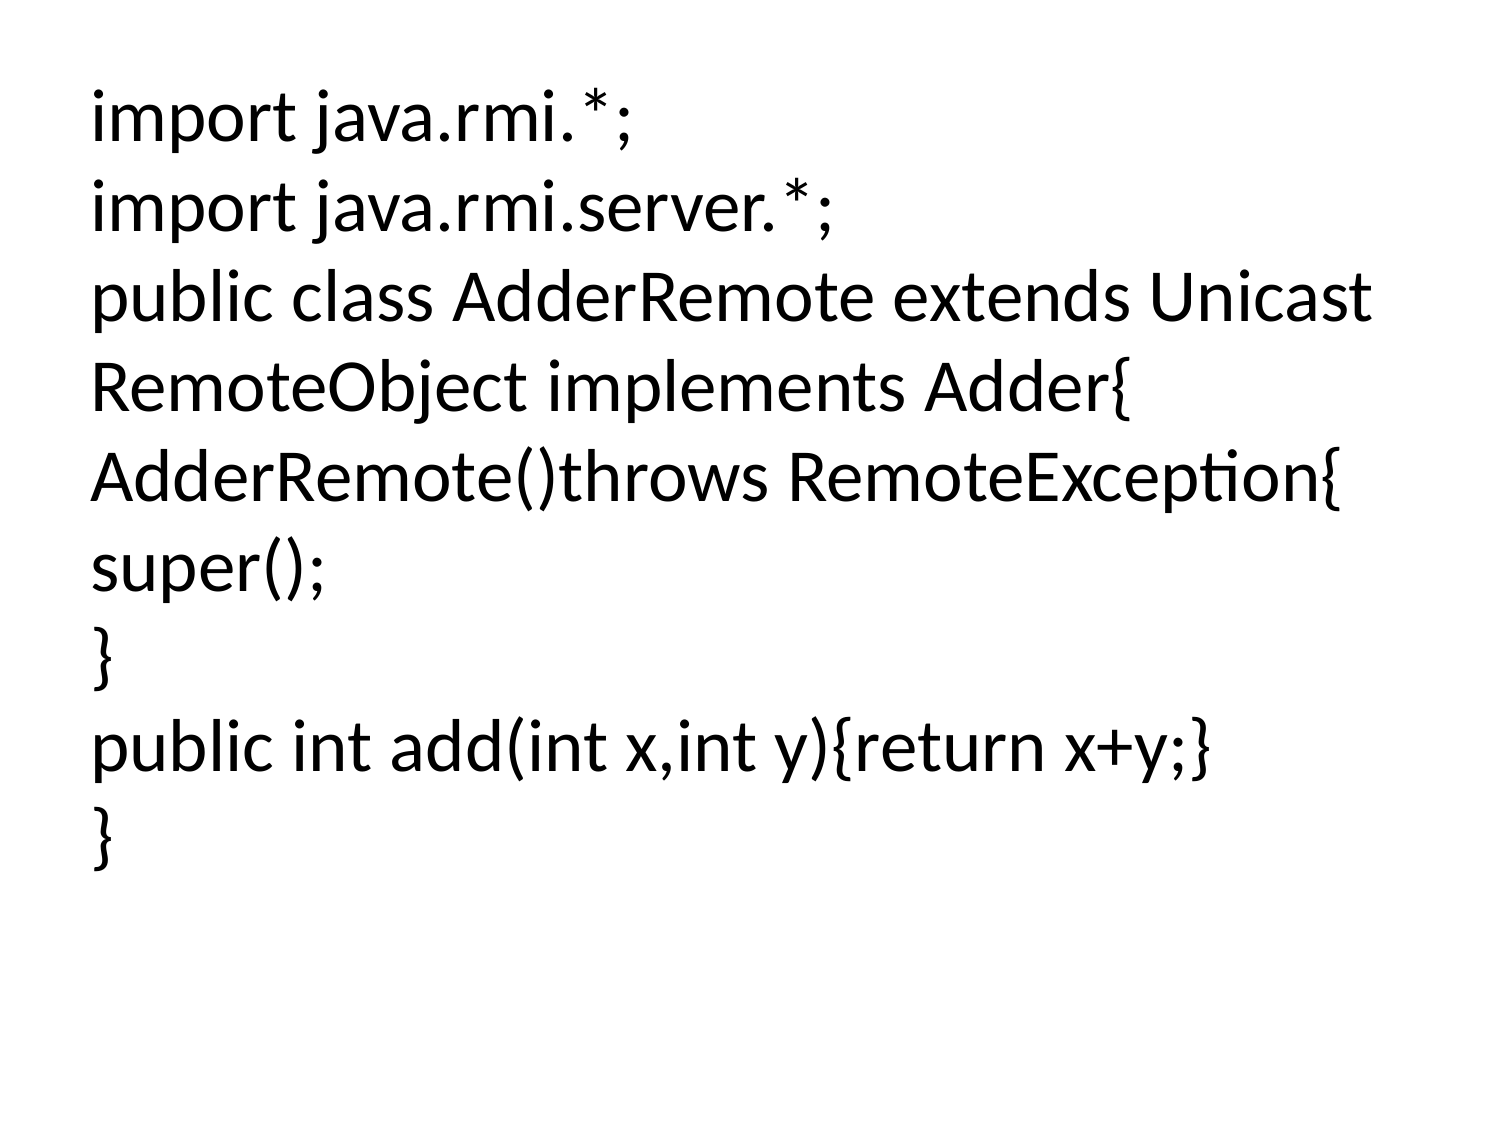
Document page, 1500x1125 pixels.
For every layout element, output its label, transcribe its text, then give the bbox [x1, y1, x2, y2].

title import java.rmi.*; import java.rmi.server.*; public class AdderRemote extends UnicastRemoteObject implements Adder{ AdderRemote()throws RemoteException{ super(); } public int add(int x,int y){return x+y;} } [75, 45, 1425, 988]
